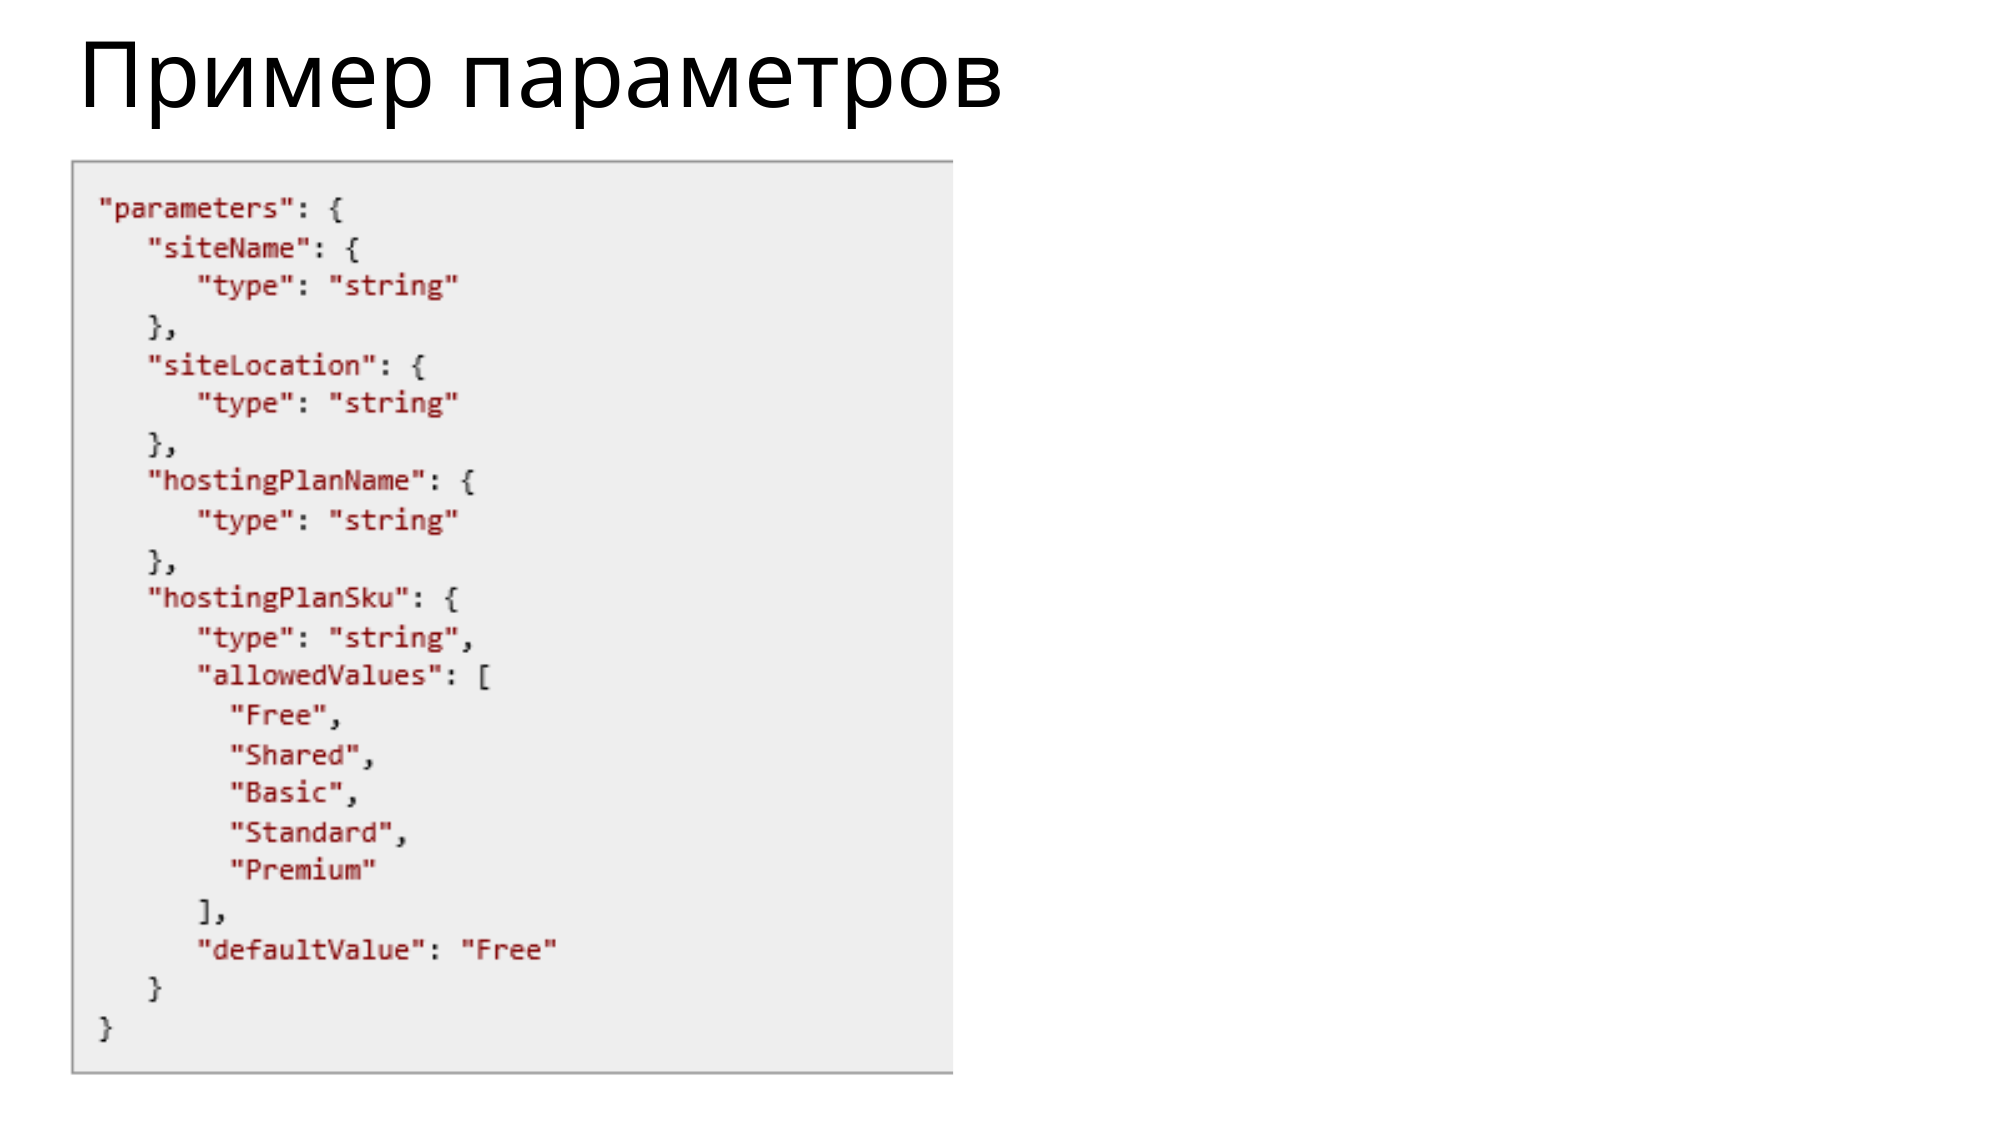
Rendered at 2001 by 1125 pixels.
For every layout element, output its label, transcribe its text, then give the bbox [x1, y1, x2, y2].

title Пример параметров [62, 29, 1953, 205]
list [61, 136, 954, 1090]
